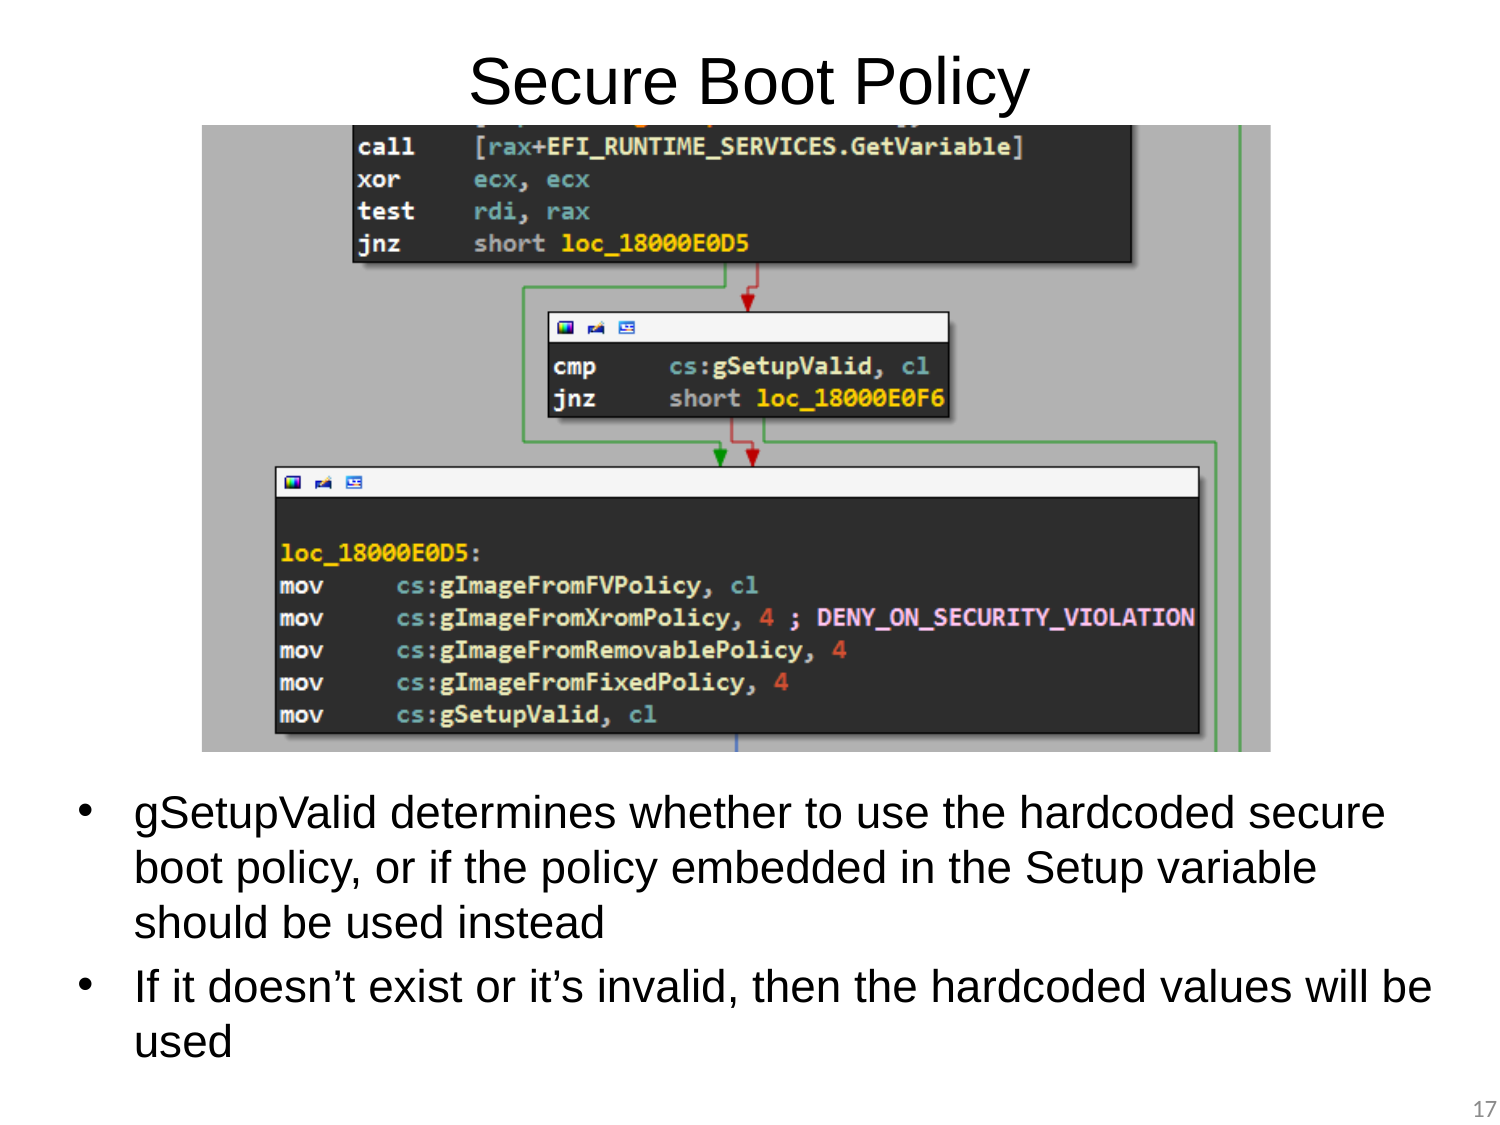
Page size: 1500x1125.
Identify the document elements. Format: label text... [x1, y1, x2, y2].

title Secure Boot Policy [75, 0, 1425, 156]
picture [201, 124, 1271, 753]
list gSetupValid determines whether to use the hardcoded secure boot policy, or if the policy embedded in the Setup variable should be used instead If it doesn’t exist or it’s invalid, then the hardcoded values will be used [62, 774, 1475, 1100]
slide_number 17 [1162, 1077, 1500, 1125]
